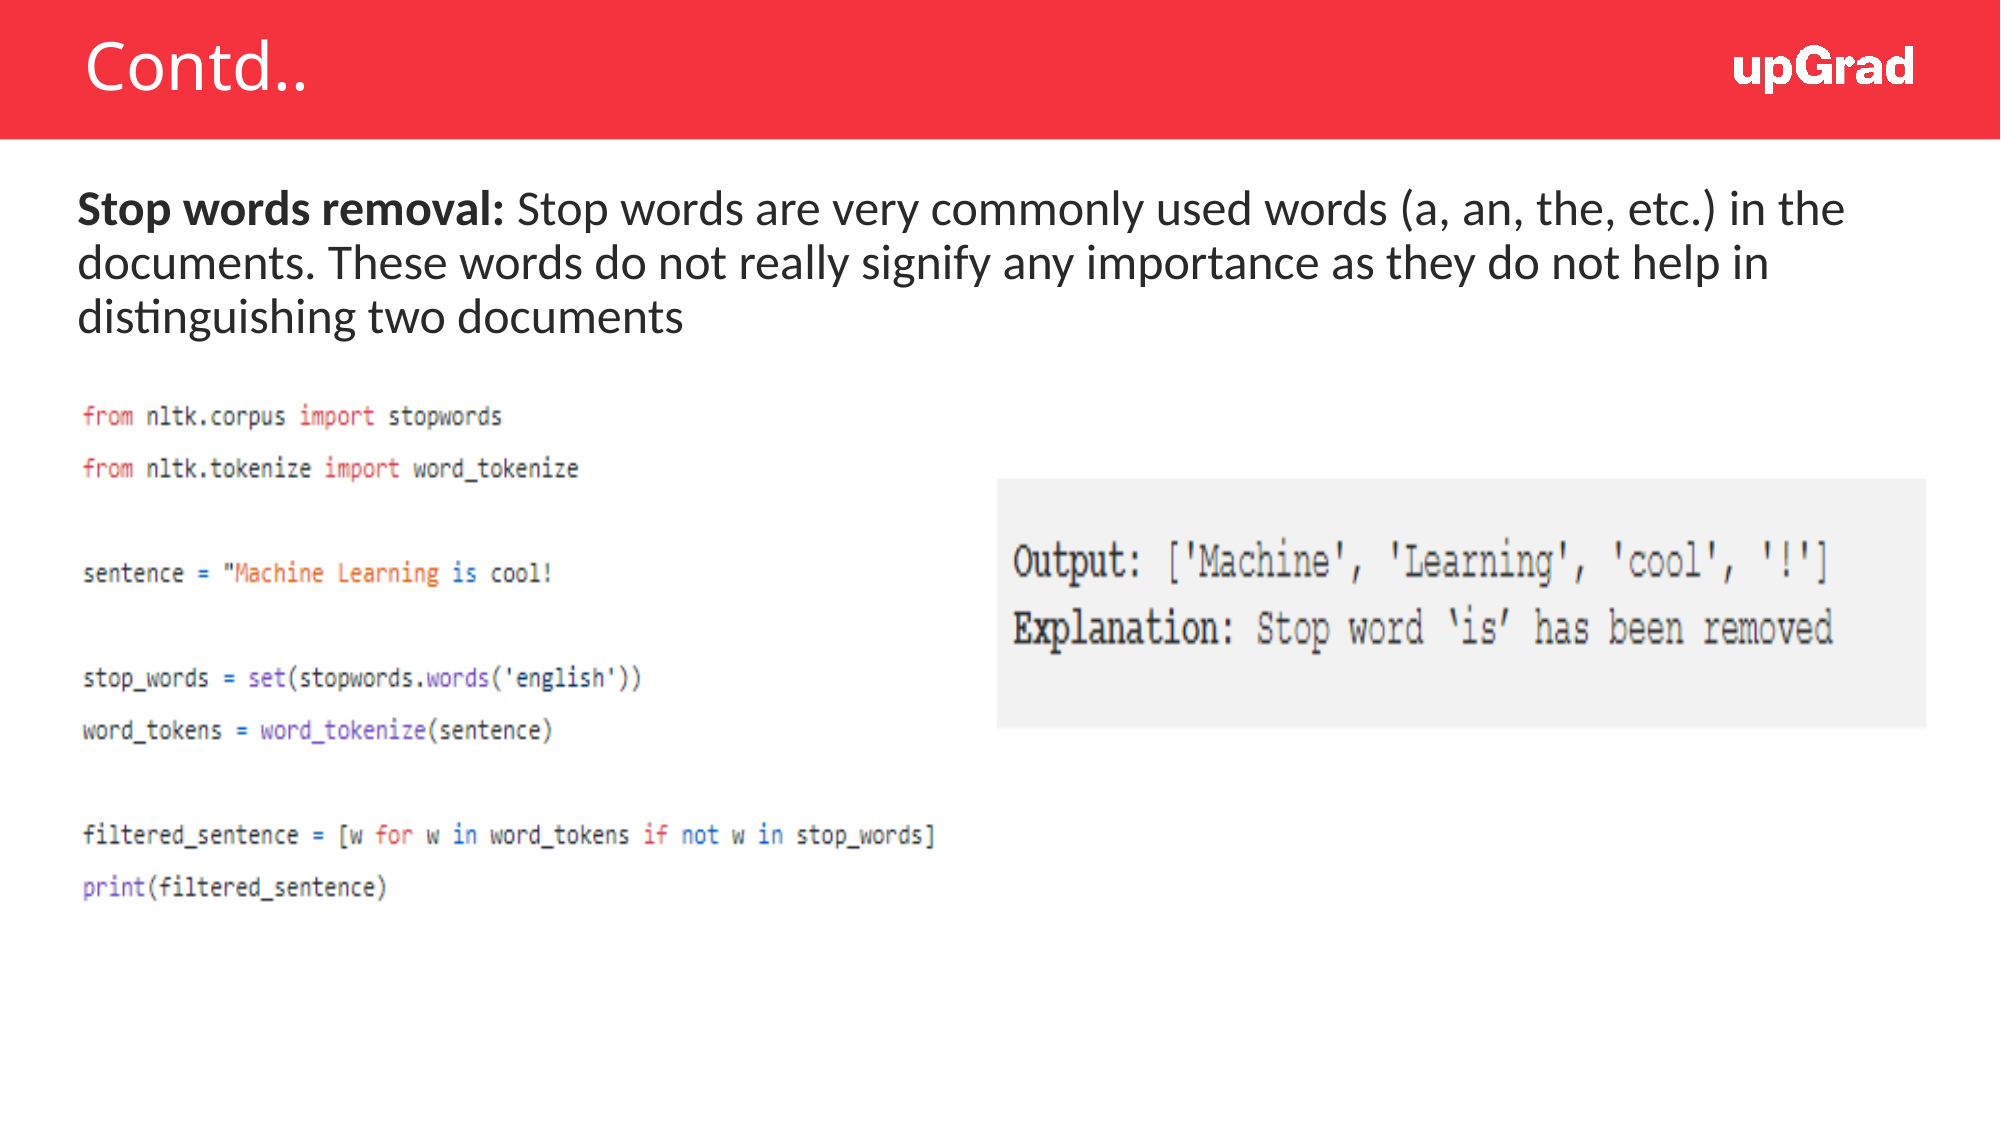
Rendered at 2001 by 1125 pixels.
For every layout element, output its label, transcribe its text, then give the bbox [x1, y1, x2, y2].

title Contd.. [69, 26, 887, 111]
picture [1734, 45, 1913, 94]
list Stop words removal: Stop words are very commonly used words (a, an, the, etc.) in the documents. These words do not really signify any importance as they do not help in distinguishing two documents [24, 174, 1970, 1099]
picture [69, 390, 1926, 905]
